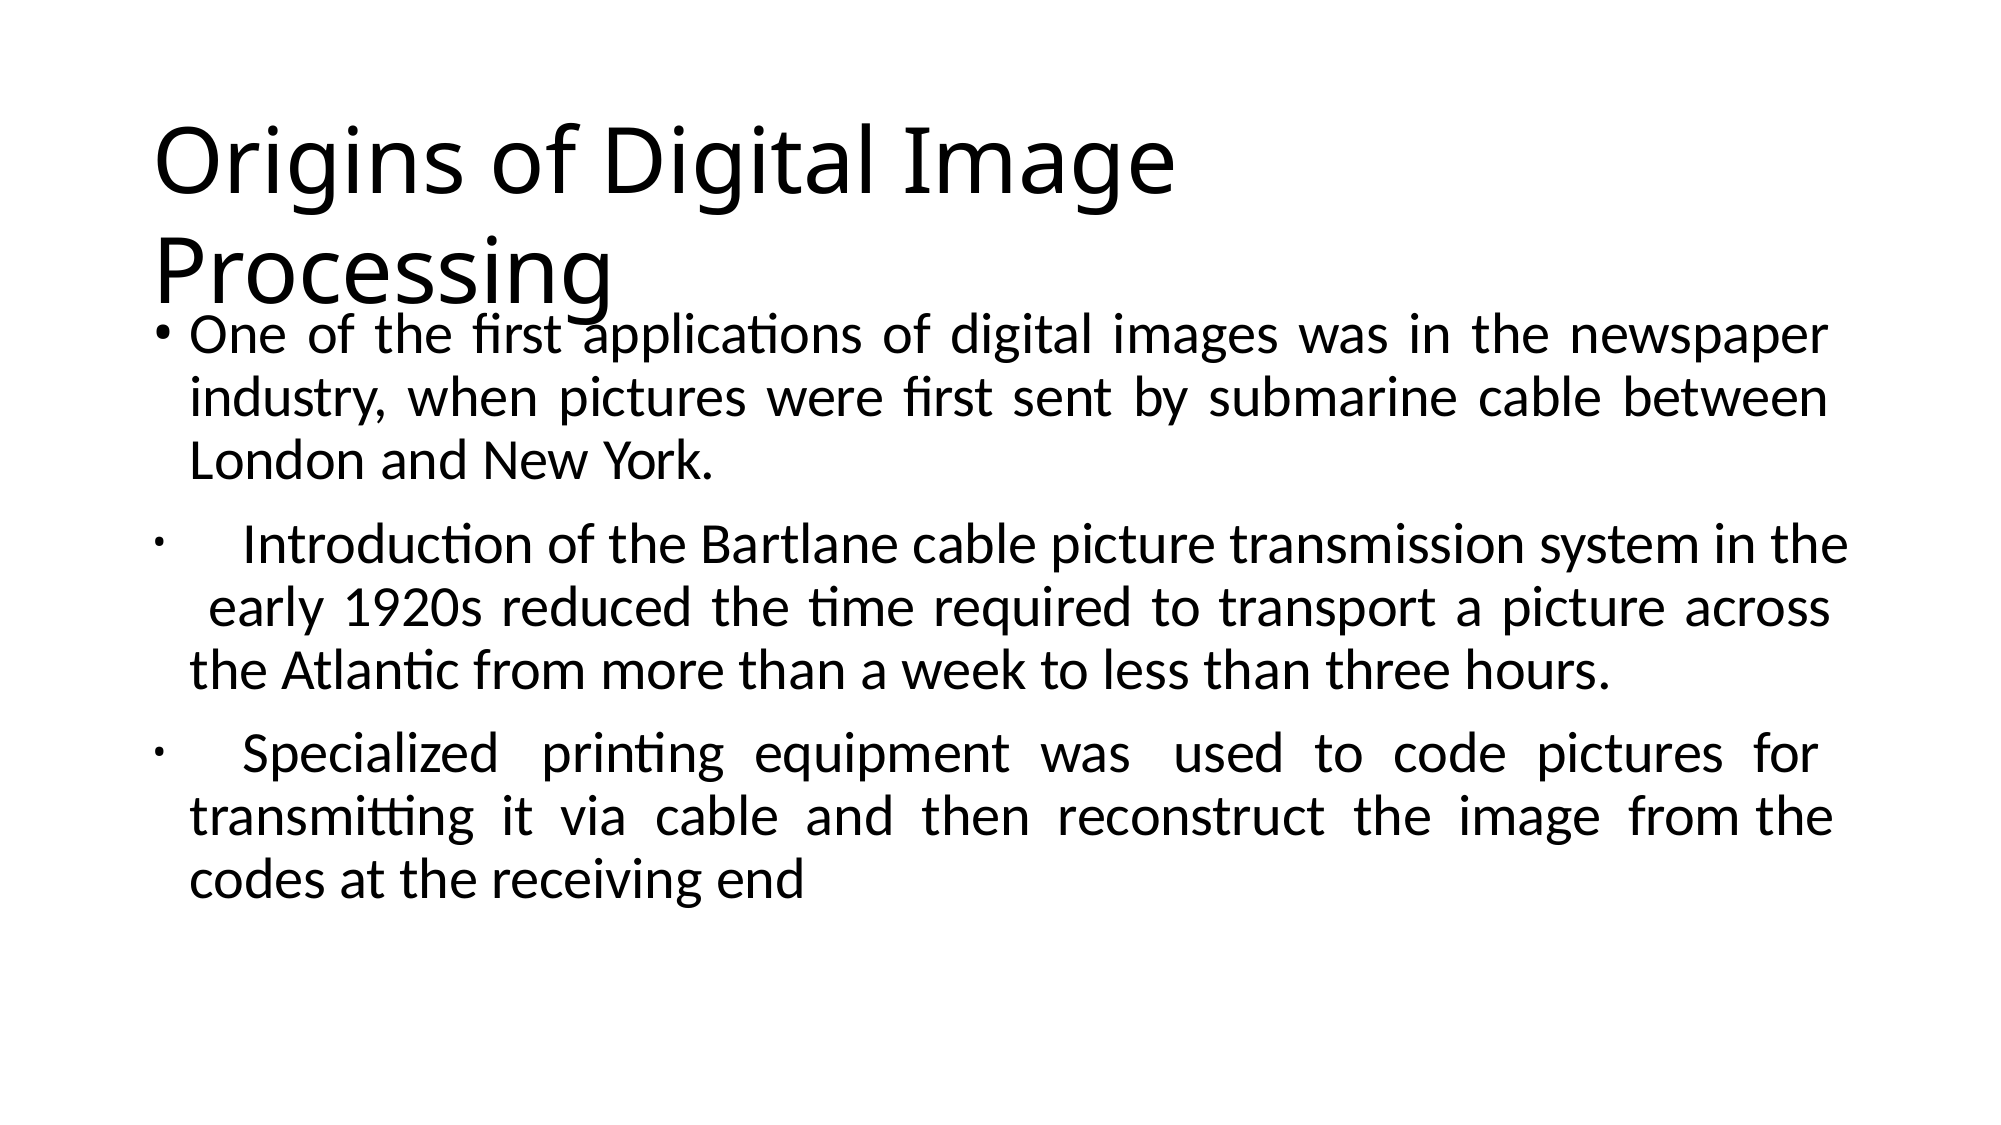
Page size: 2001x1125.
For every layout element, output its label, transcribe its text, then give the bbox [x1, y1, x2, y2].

text_box One of the first applications of digital images was in the newspaper industry, when pictures were first sent by submarine cable between London and New York. Introduction of the Bartlane cable picture transmission system in the early 1920s reduced the time required to transport a picture across the Atlantic from more than a week to less than three hours. Specialized printing equipment was used to code pictures for transmitting it via cable and then reconstruct the image from the codes at the receiving end [150, 294, 1850, 912]
title Origins of Digital Image Processing [150, 100, 1418, 294]
